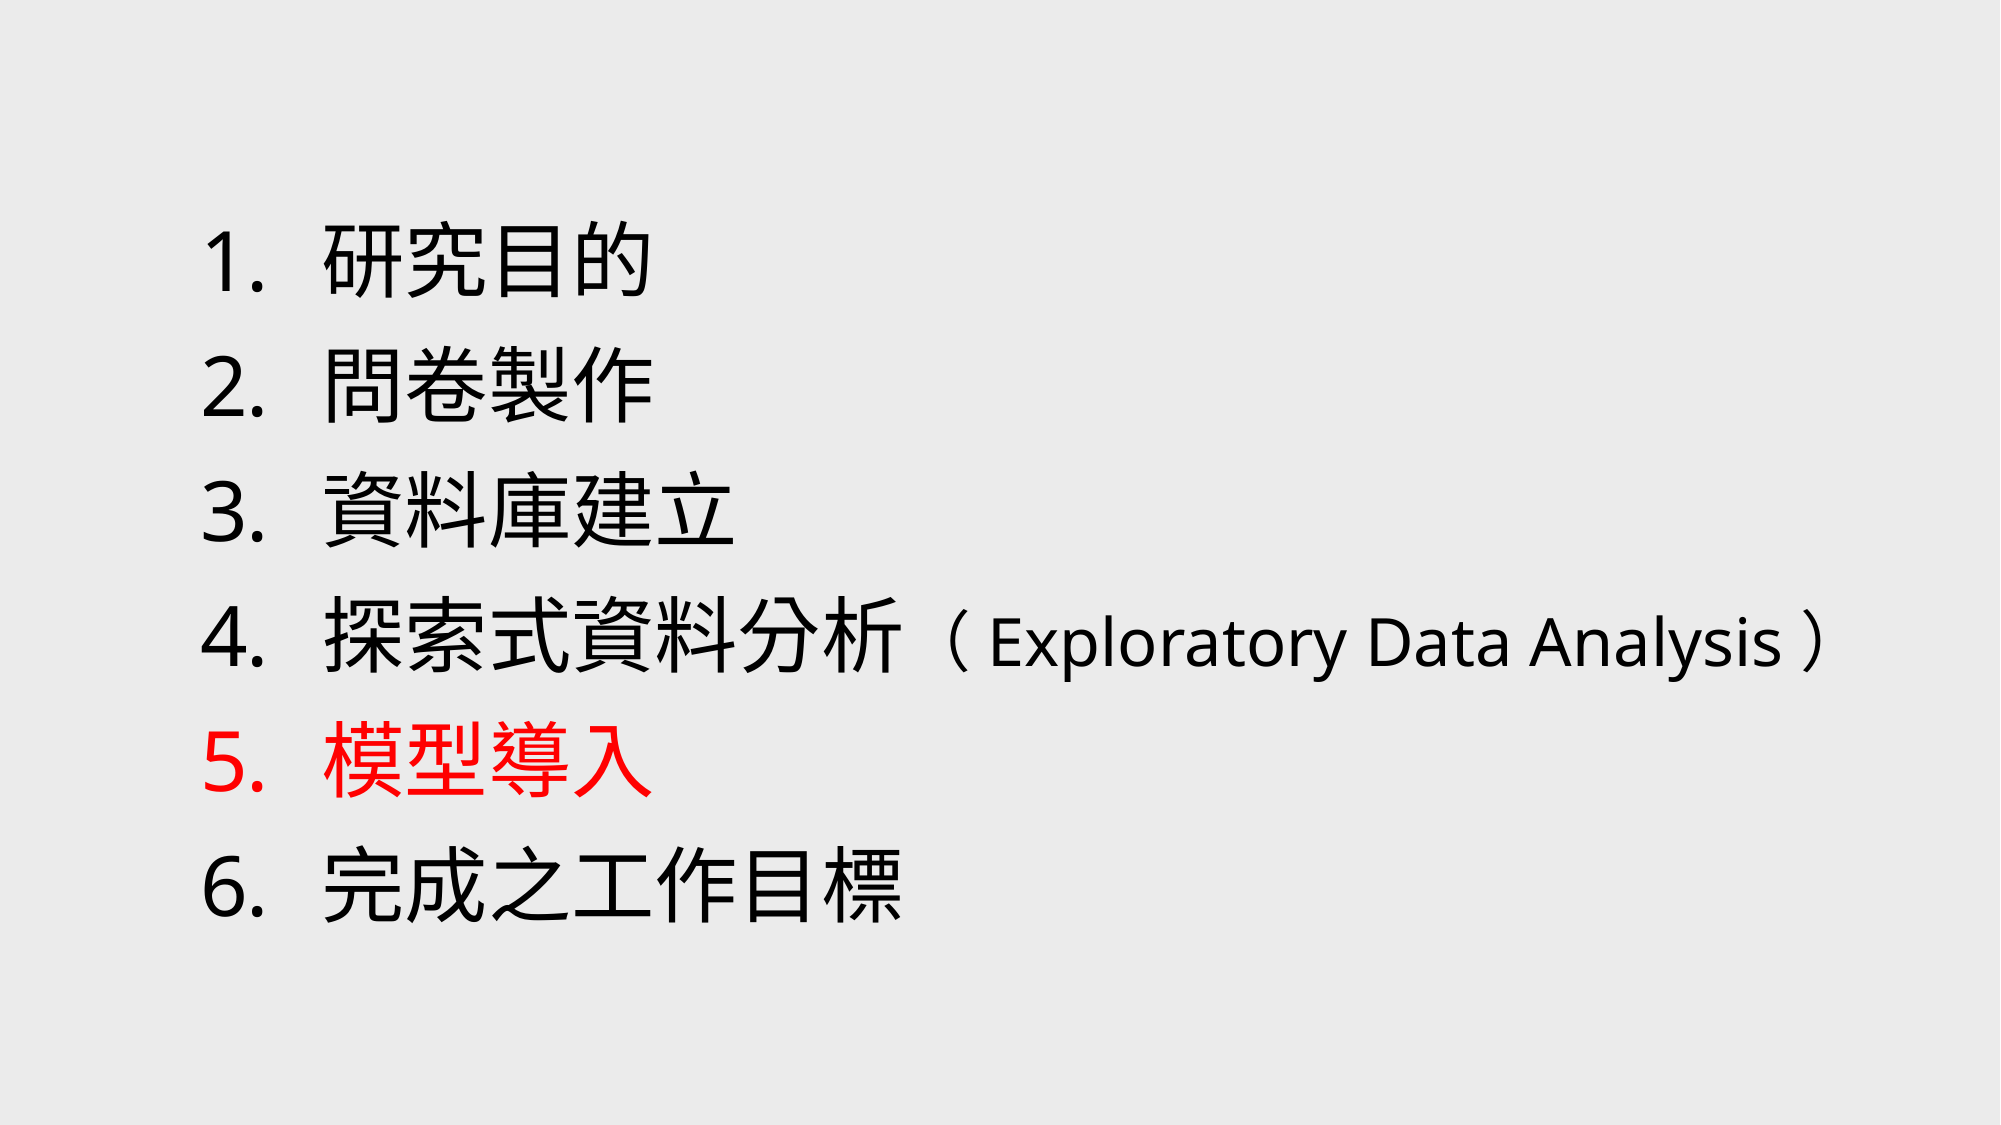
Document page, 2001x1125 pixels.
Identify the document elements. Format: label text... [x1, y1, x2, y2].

text_box 研究目的 問卷製作 資料庫建立 探索式資料分析（Exploratory Data Analysis） 模型導入 完成之工作目標 [185, 175, 1882, 941]
